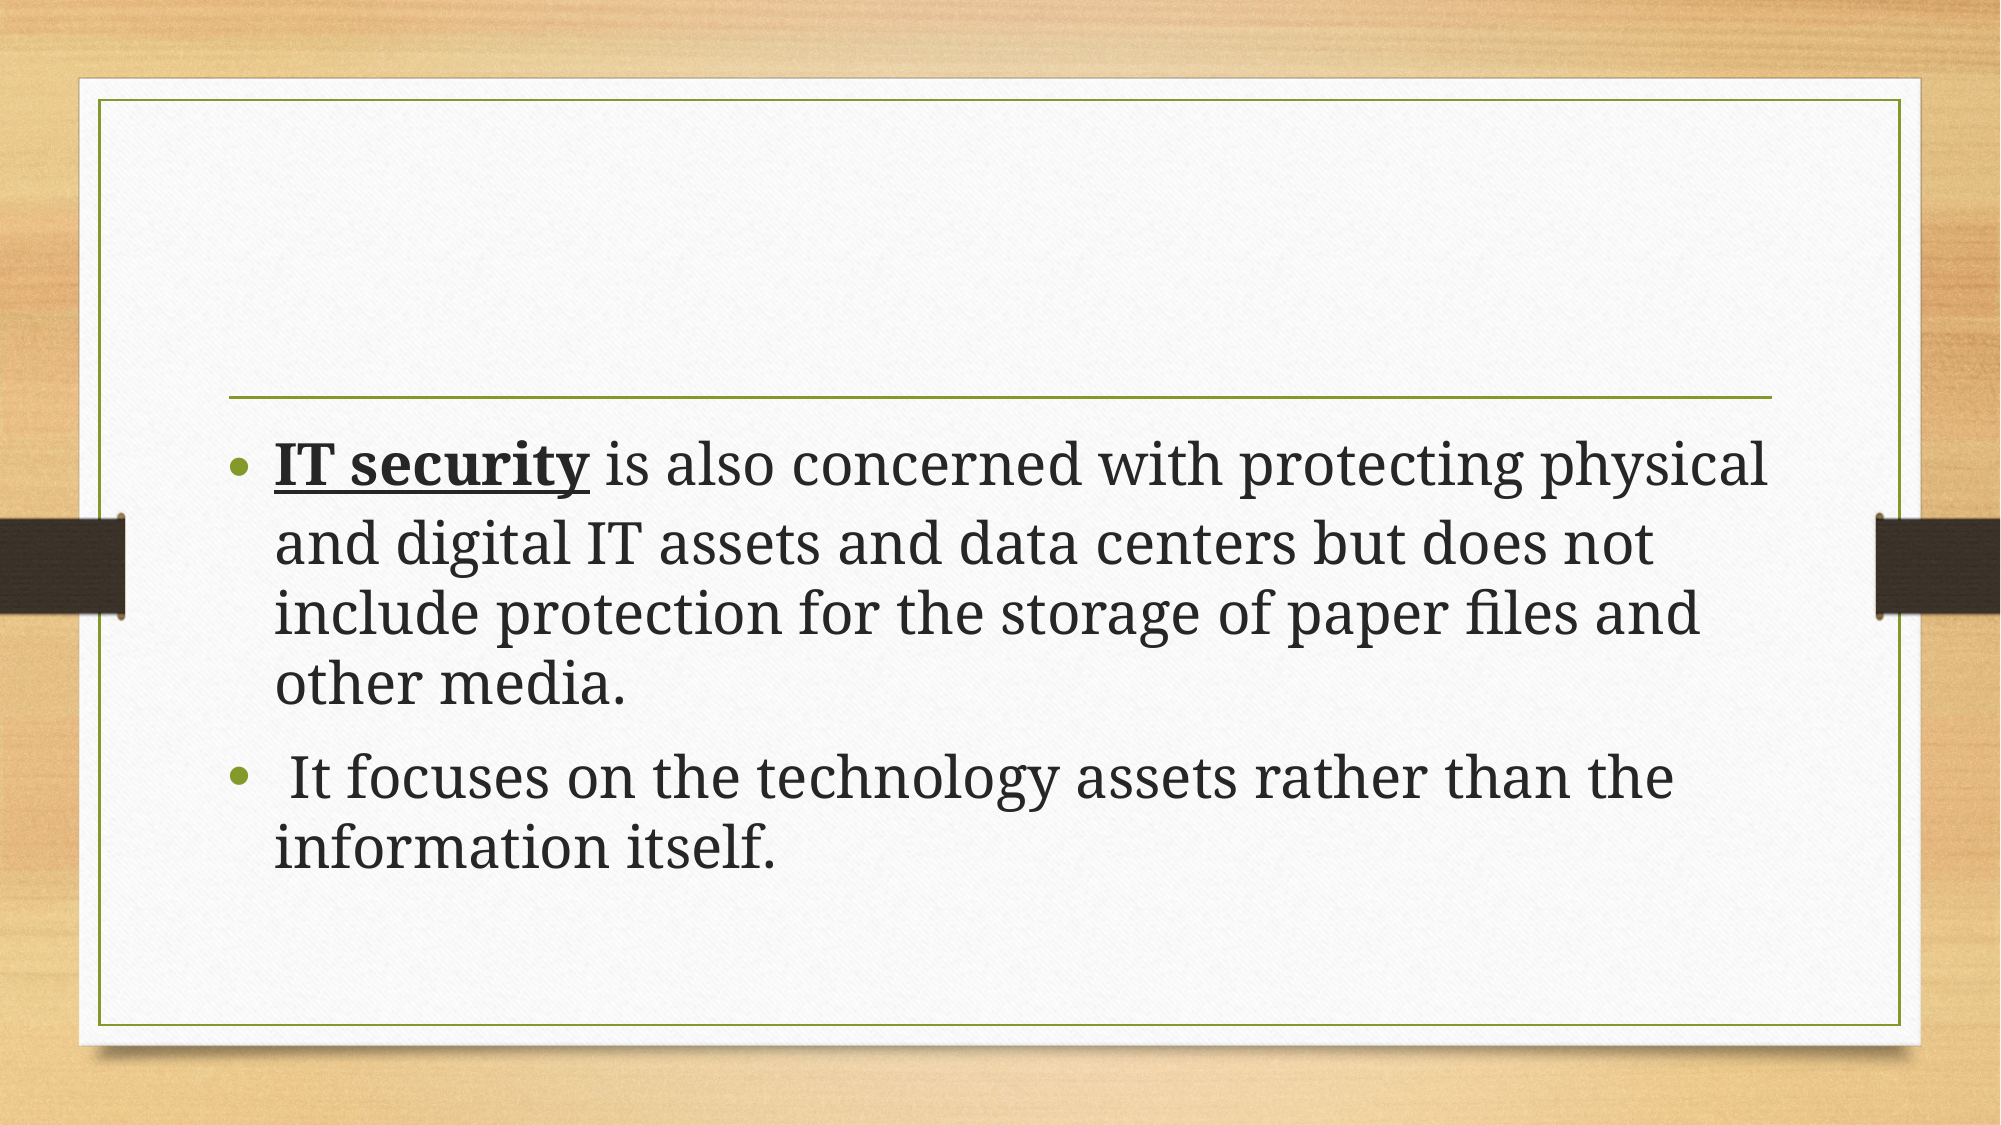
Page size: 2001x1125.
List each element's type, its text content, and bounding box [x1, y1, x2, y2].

list IT security is also concerned with protecting physical and digital IT assets and data centers but does not include protection for the storage of paper files and other media. It focuses on the technology assets rather than the information itself. [212, 419, 1788, 964]
picture [0, 0, 2001, 1125]
